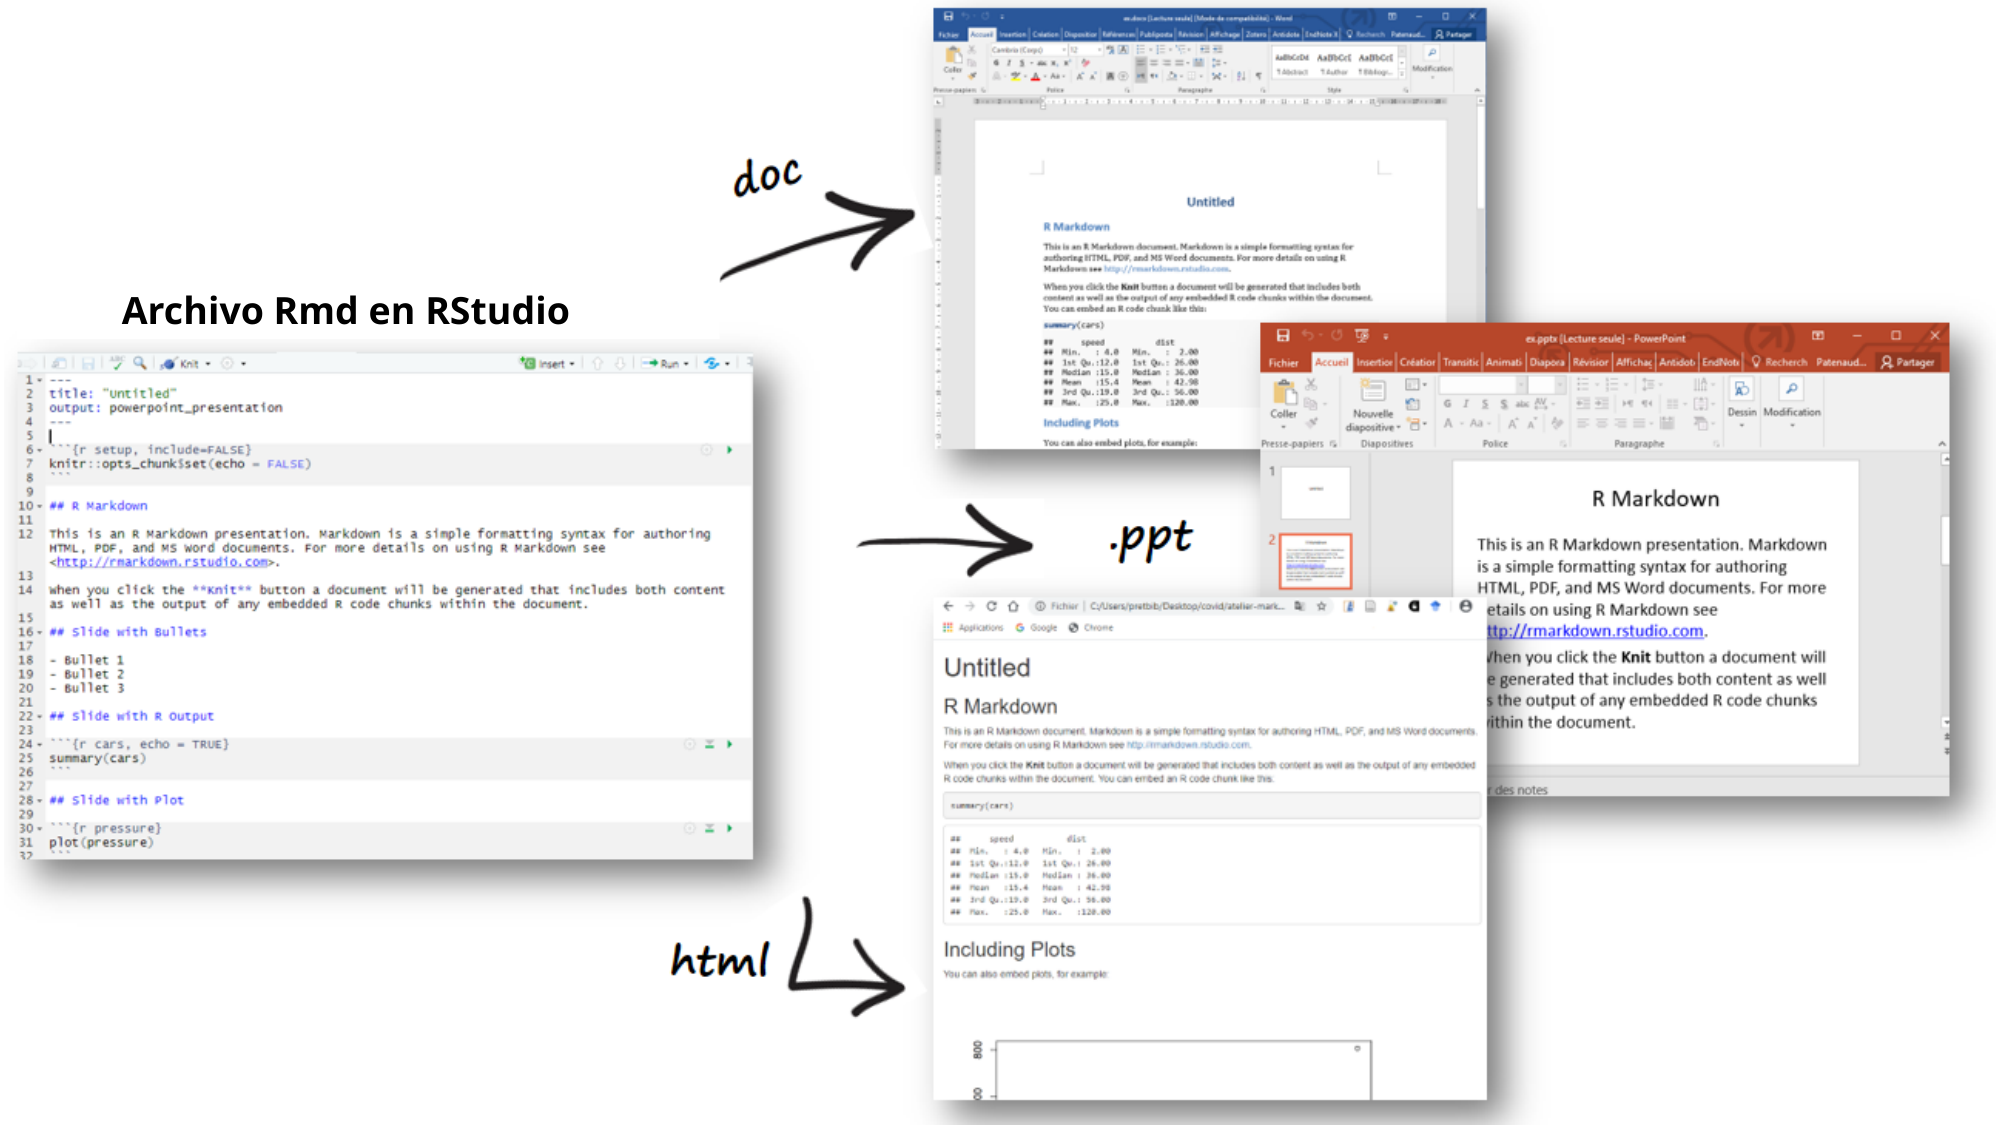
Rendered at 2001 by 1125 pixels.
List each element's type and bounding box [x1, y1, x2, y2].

text_box [4, 0, 1996, 1125]
